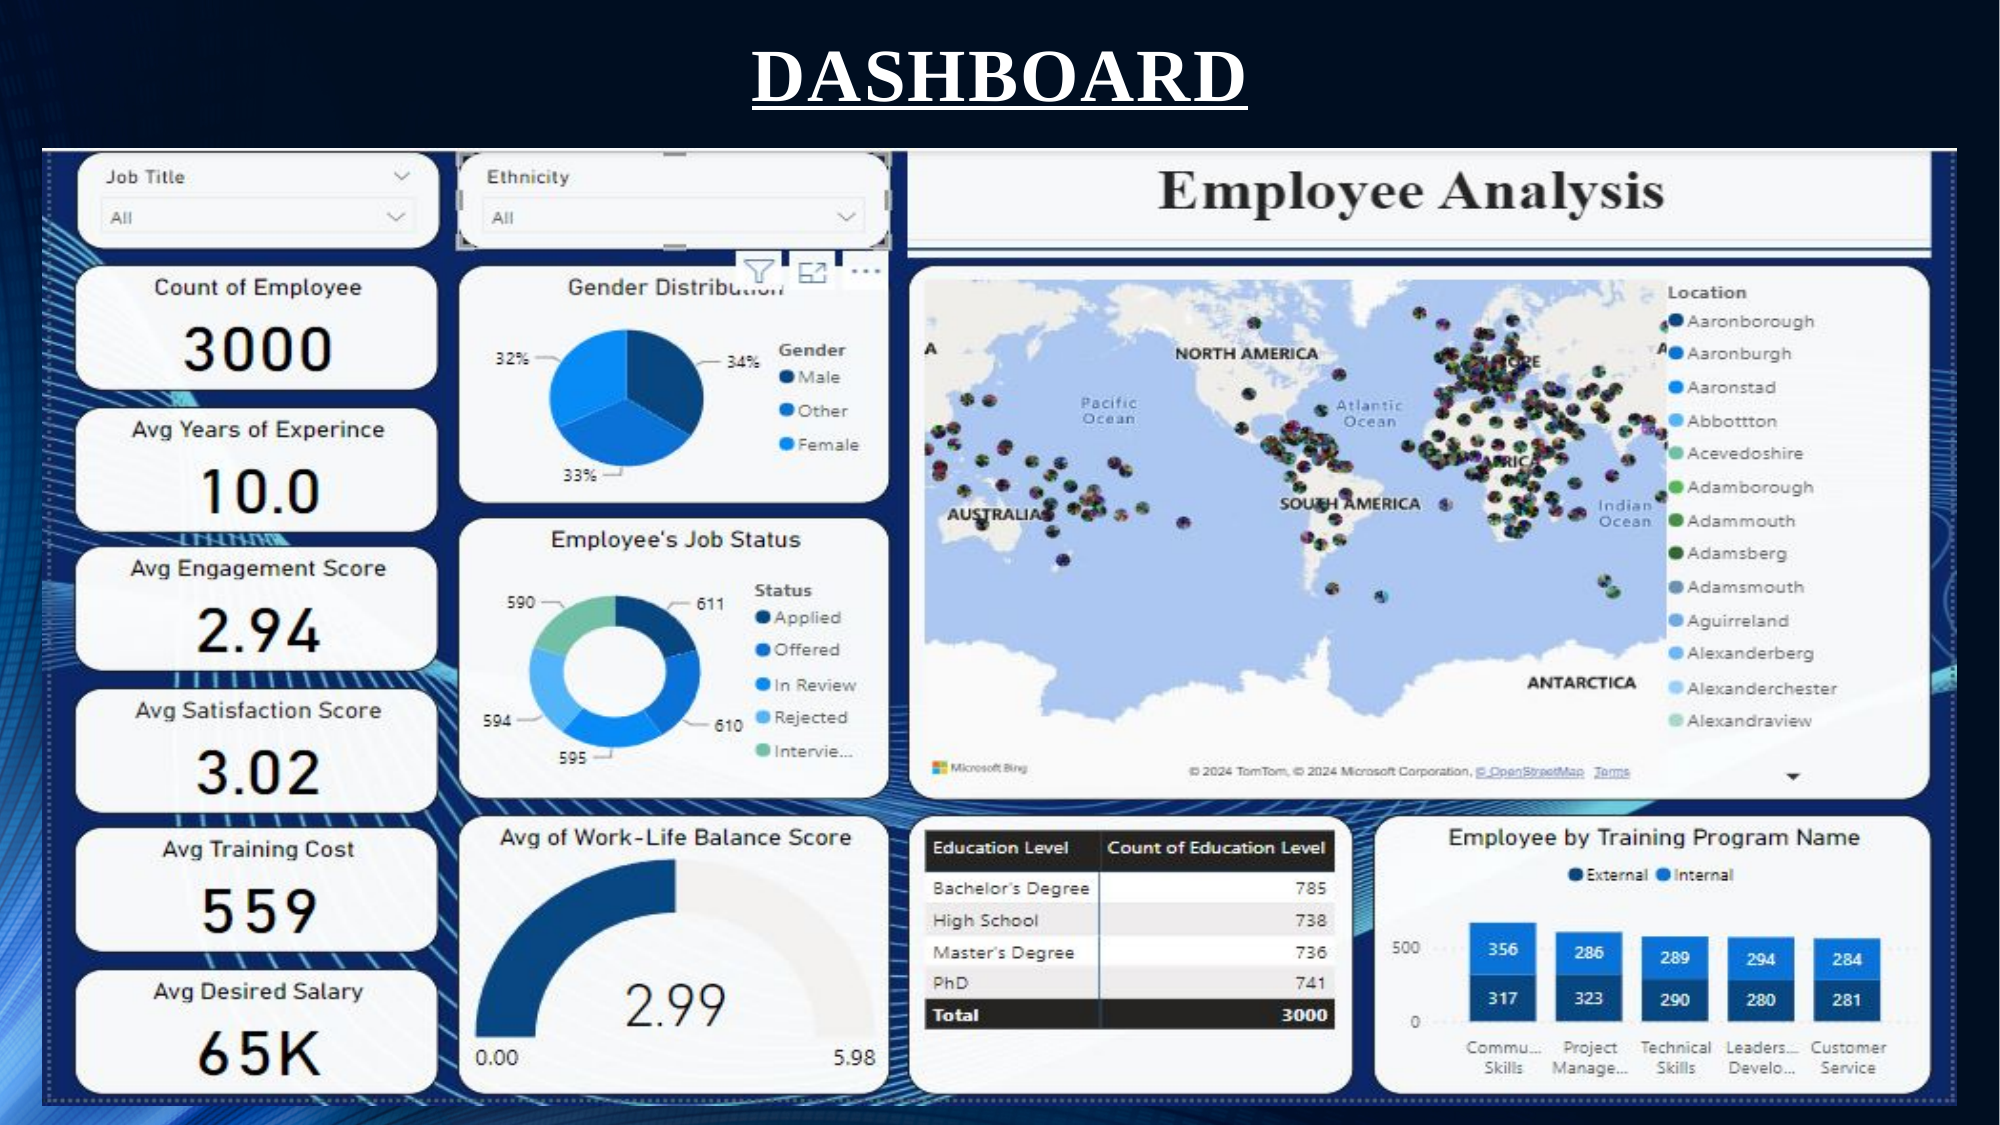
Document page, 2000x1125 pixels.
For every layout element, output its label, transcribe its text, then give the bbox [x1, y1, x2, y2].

title DASHBOARD [249, 22, 1750, 133]
picture [0, 0, 2000, 1125]
